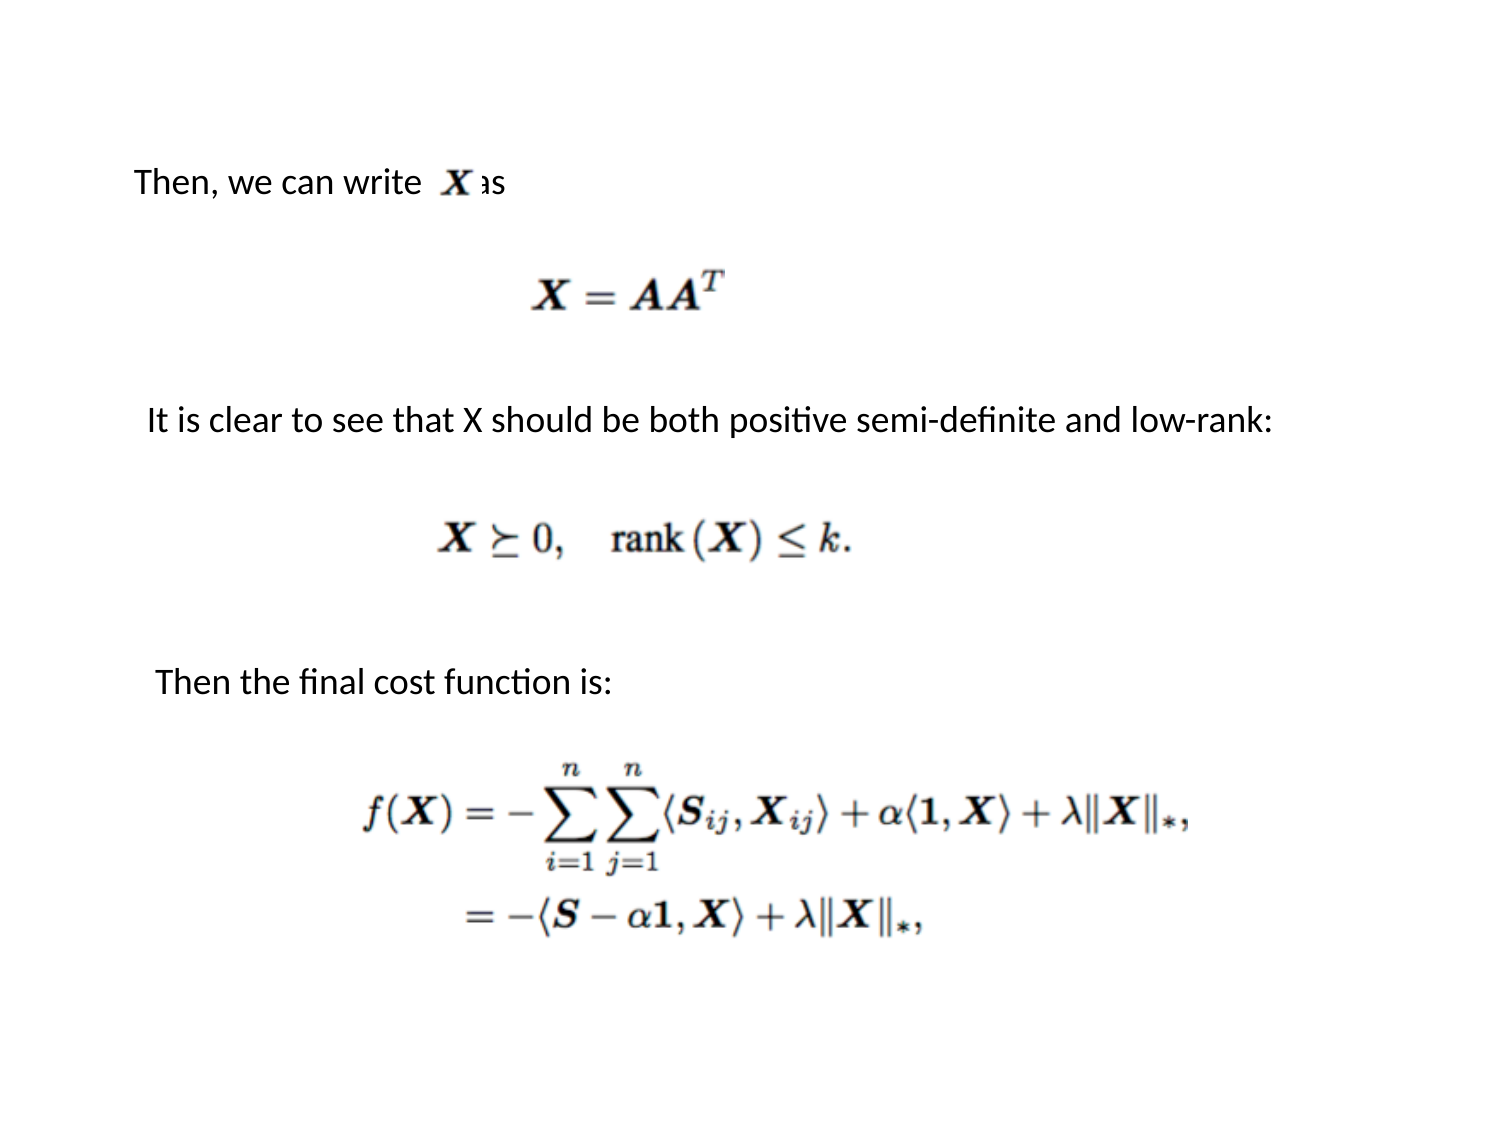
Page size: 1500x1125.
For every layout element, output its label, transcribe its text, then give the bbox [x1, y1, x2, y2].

picture [499, 249, 726, 333]
text_box Then, we can write as [118, 149, 539, 210]
picture [433, 157, 483, 209]
picture [324, 749, 1188, 952]
text_box It is clear to see that X should be both positive semi-definite and low-rank: [132, 387, 1290, 448]
picture [362, 487, 913, 567]
text_box Then the final cost function is: [140, 649, 629, 710]
